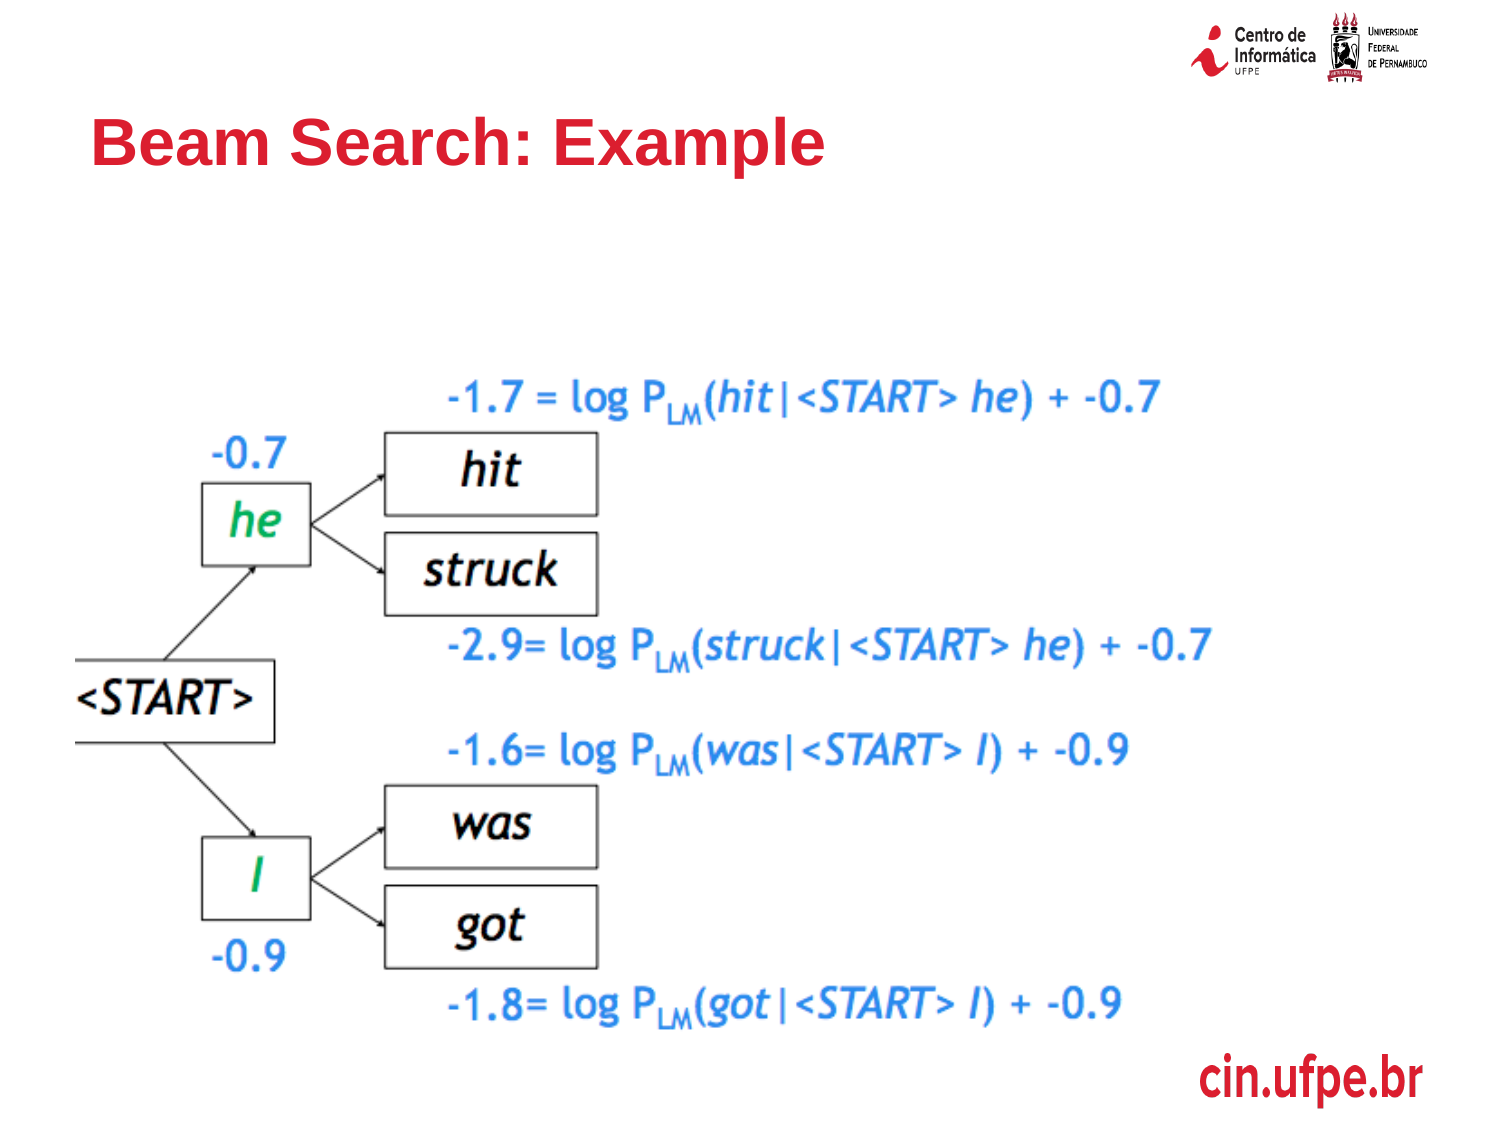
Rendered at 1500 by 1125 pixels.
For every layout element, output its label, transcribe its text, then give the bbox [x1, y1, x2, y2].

picture [1175, 0, 1442, 106]
picture [1198, 1045, 1425, 1109]
title Beam Search: Example [75, 45, 1425, 233]
picture [74, 342, 1231, 1037]
